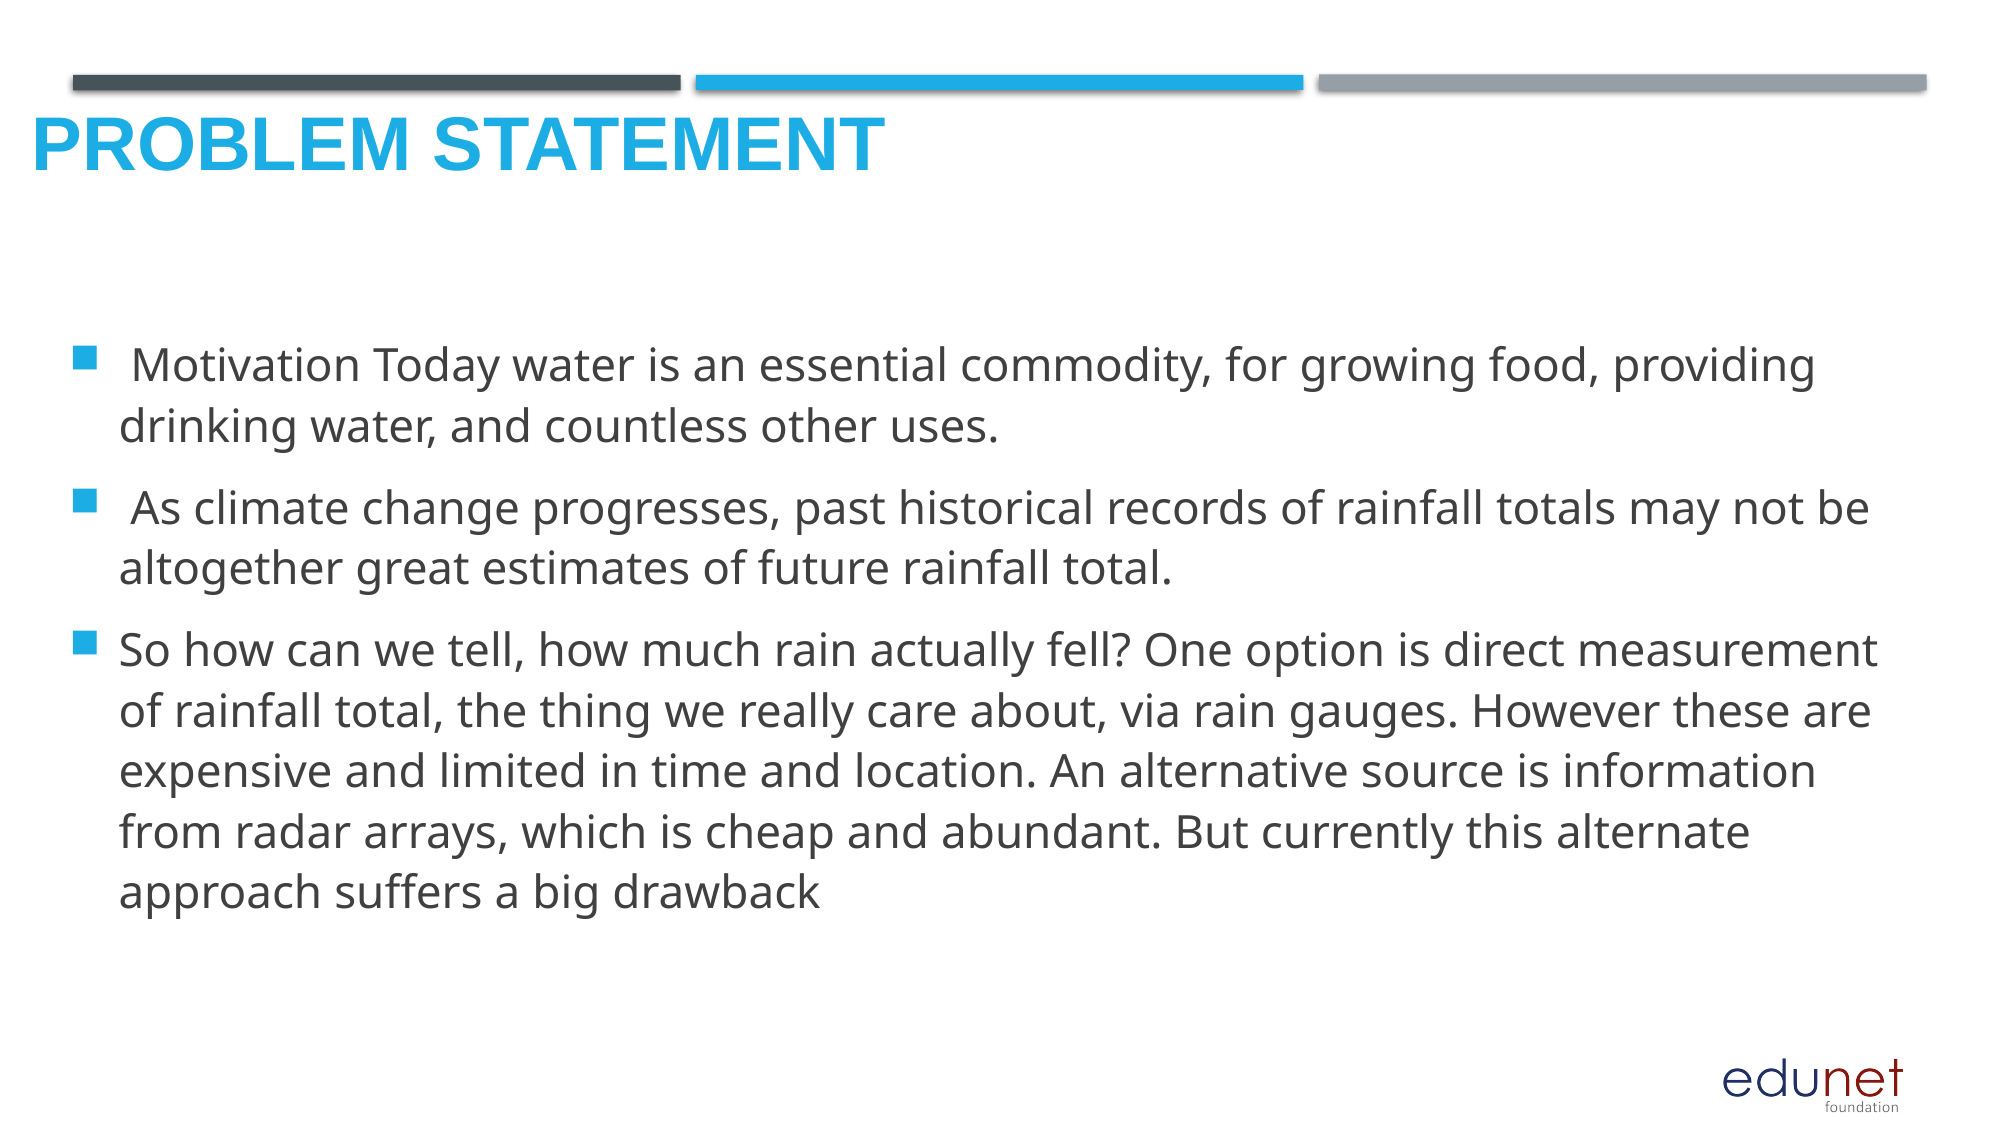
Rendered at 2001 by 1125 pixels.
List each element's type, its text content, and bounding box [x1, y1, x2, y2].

title Problem Statement [16, 86, 53, 194]
list Motivation Today water is an essential commodity, for growing food, providing drinking water, and countless other uses. As climate change progresses, past historical records of rainfall totals may not be altogether great estimates of future rainfall total. So how can we tell, how much rain actually fell? One option is direct measurement of rainfall total, the thing we really care about, via rain gauges. However these are expensive and limited in time and location. An alternative source is information from radar arrays, which is cheap and abundant. But currently this alternate approach suffers a big drawback [53, 0, 1896, 950]
picture [1719, 1056, 1905, 1116]
